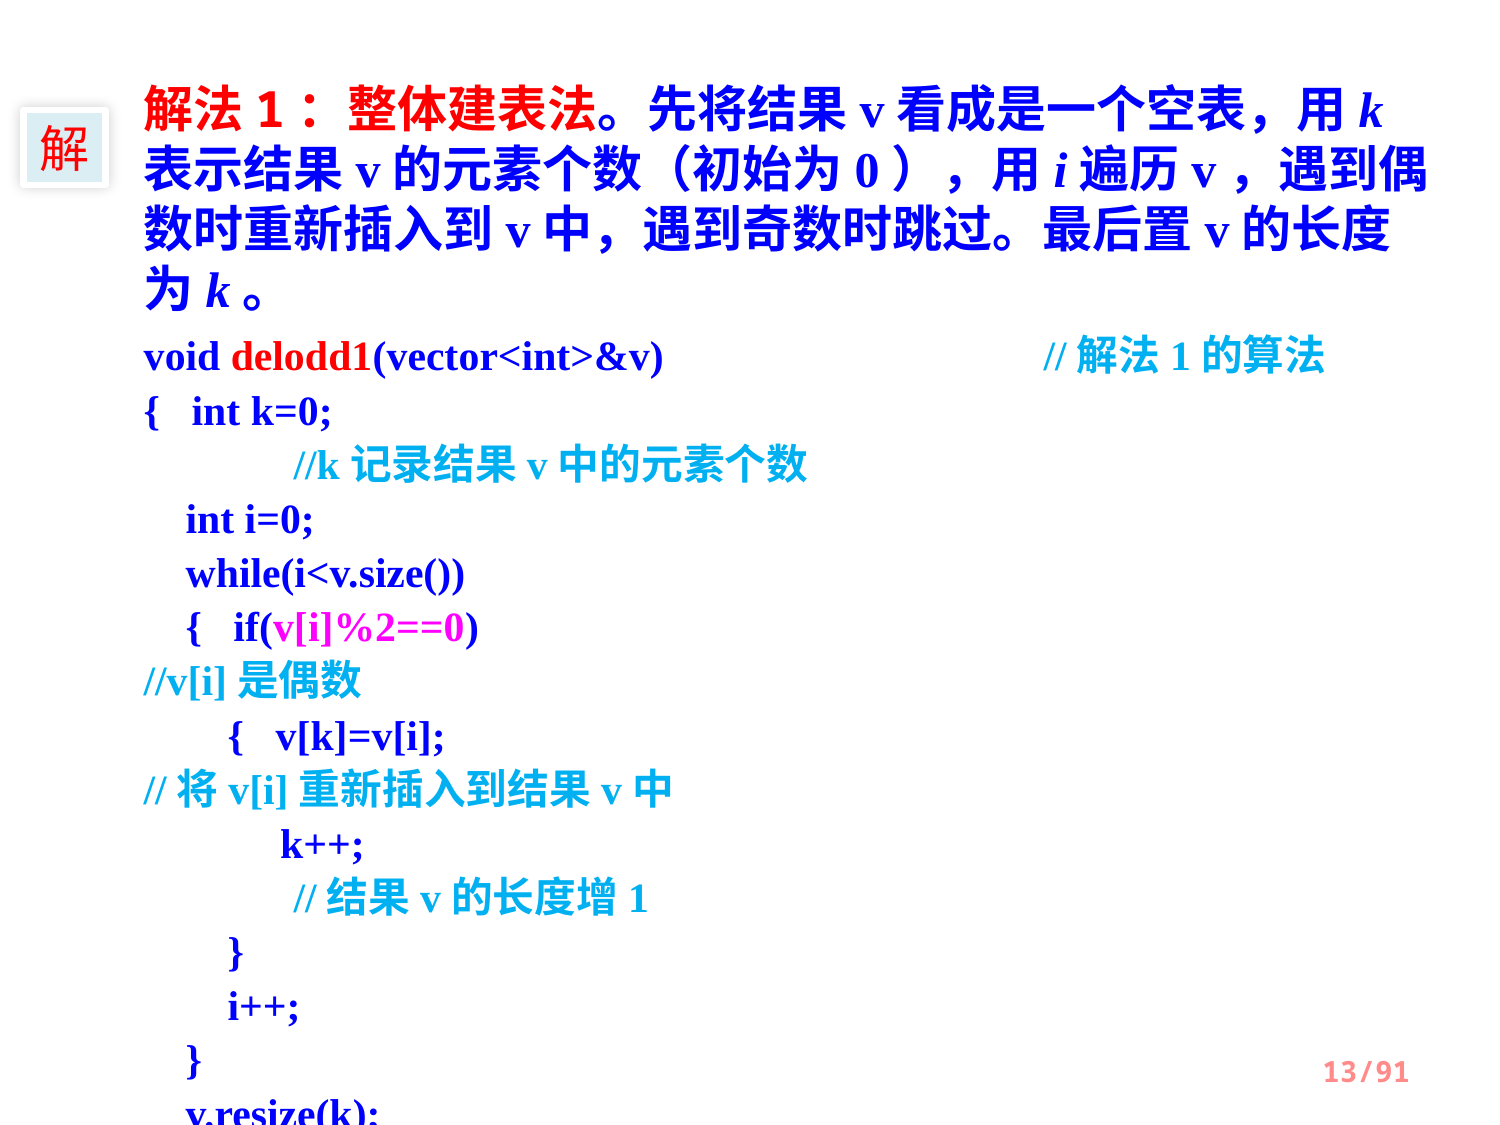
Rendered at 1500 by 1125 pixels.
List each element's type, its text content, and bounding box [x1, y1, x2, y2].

text_box void delodd1(vector<int>&v) //解法1的算法 { int k=0; //k记录结果v中的元素个数 int i=0; while(i<v.size()) { if(v[i]%2==0) //v[i]是偶数 { v[k]=v[i]; //将v[i]重新插入到结果v中 k++; //结果v的长度增1 } i++; } v.resize(k); //设置v的长度为k } [127, 316, 1432, 1125]
text_box 解法1：整体建表法。先将结果v看成是一个空表，用k表示结果v的元素个数（初始为0），用i遍历v，遇到偶数时重新插入到v中，遇到奇数时跳过。最后置v的长度为k。 [128, 70, 1454, 325]
text_box 解 [20, 107, 109, 188]
slide_number 13/91 [1074, 1042, 1425, 1103]
